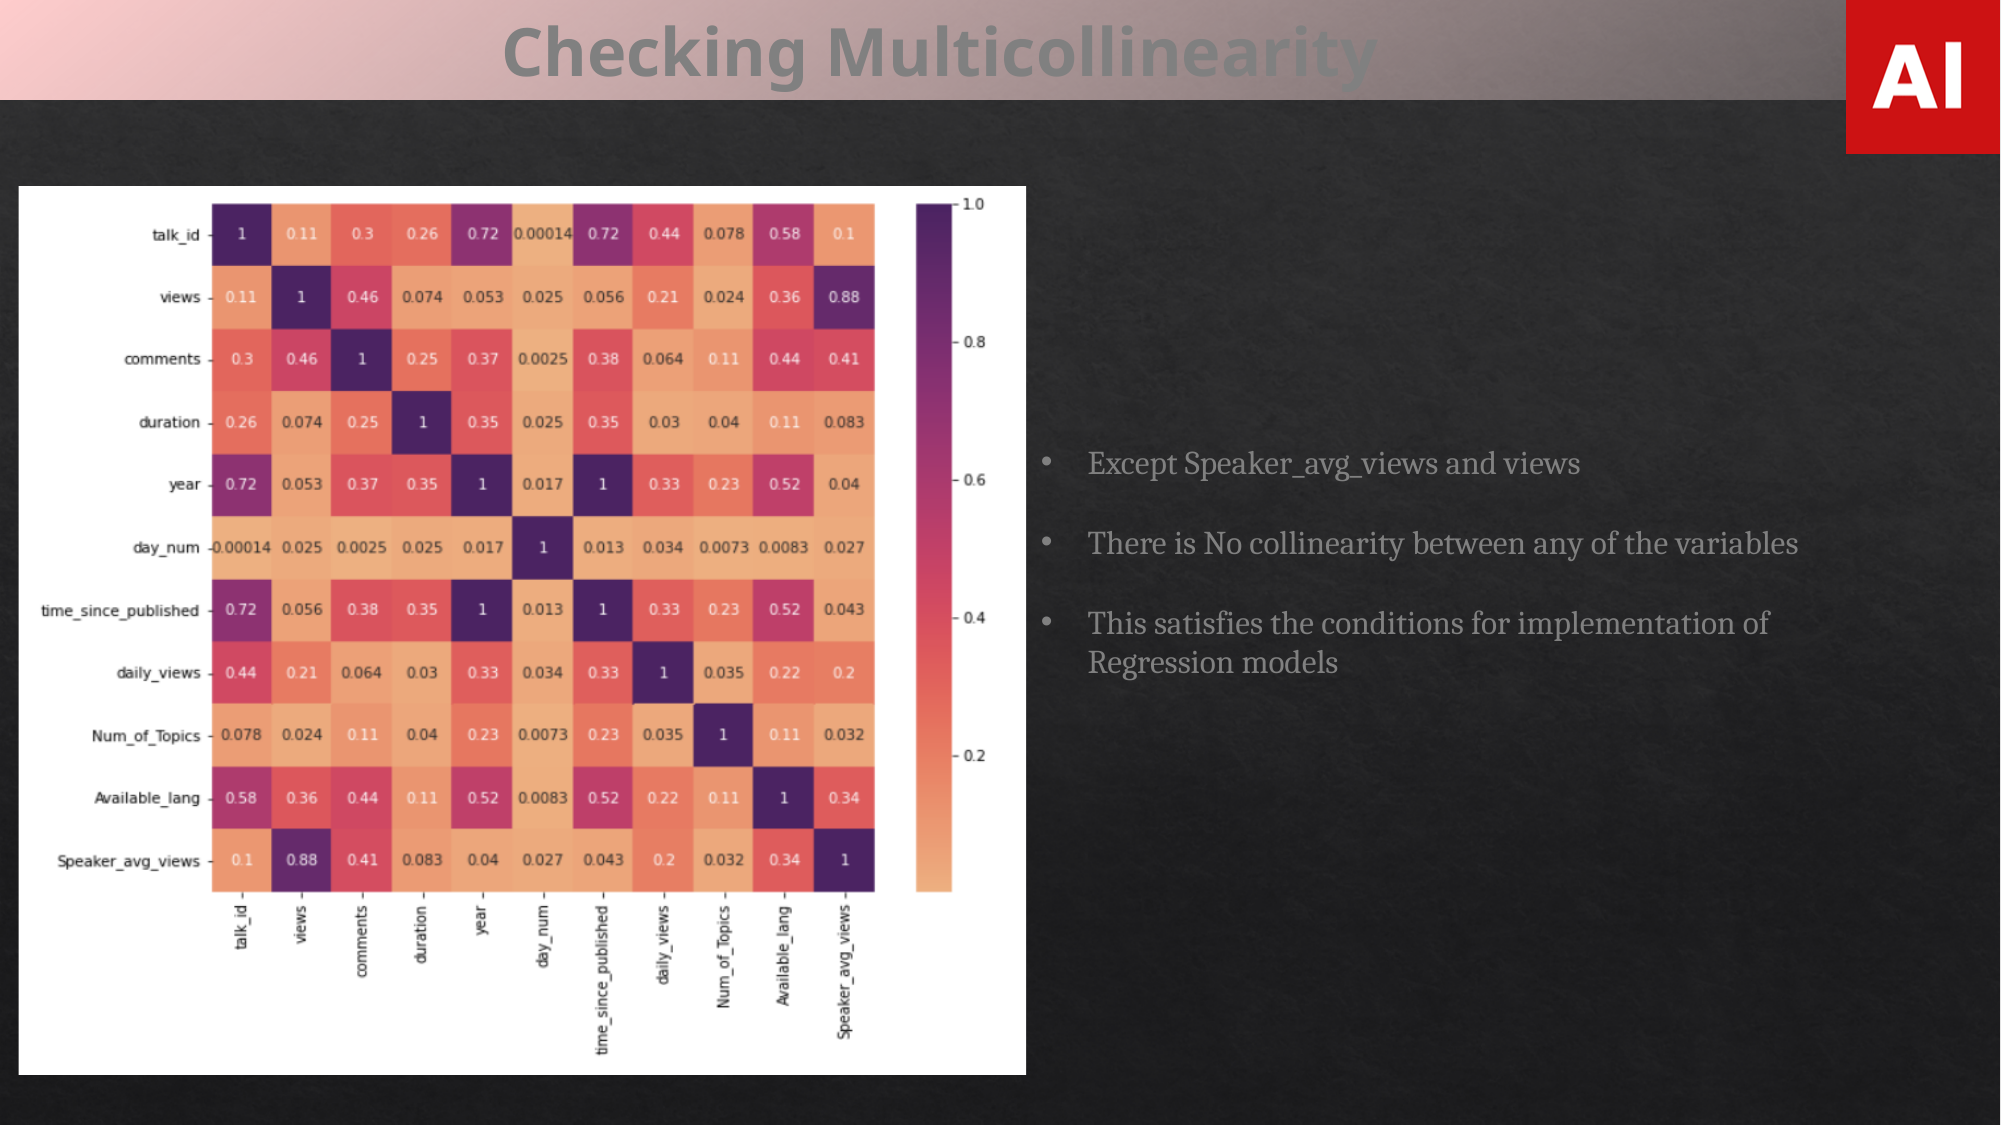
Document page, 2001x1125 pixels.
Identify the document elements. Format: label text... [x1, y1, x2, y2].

picture [1845, 0, 2000, 155]
text_box Except Speaker_avg_views and views There is No collinearity between any of the variables This satisfies the conditions for implementation of Regression models [1034, 433, 1881, 688]
picture [18, 185, 1027, 1076]
text_box Checking Multicollinearity [0, 0, 1840, 101]
